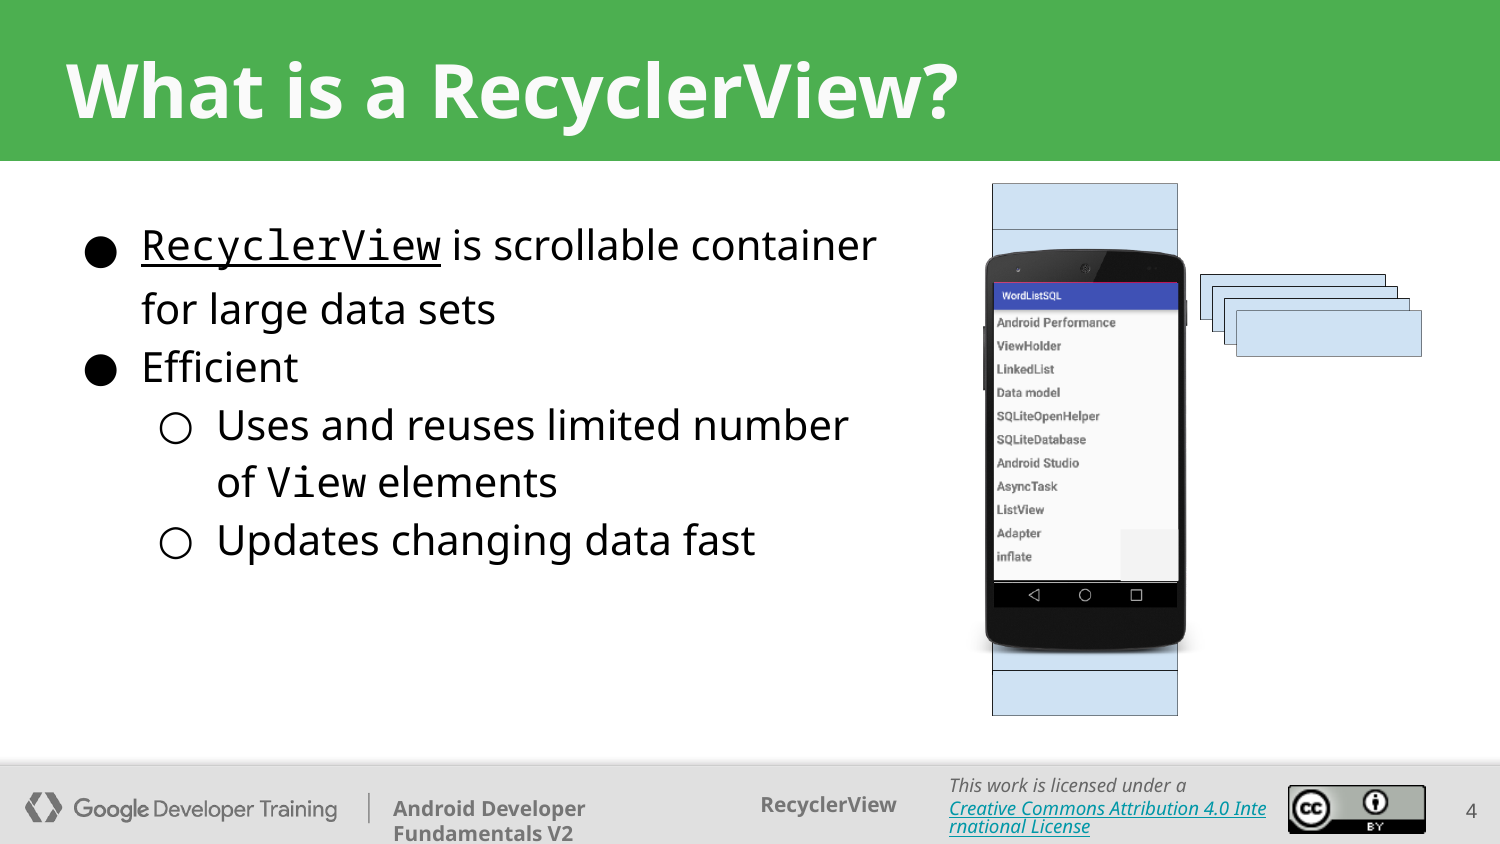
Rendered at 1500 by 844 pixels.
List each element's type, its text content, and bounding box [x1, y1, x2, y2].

picture [0, 161, 1500, 844]
slide_number ‹#› [1402, 777, 1493, 842]
list RecyclerView is scrollable container for large data sets Efficient Uses and reuses limited number of View elements Updates changing data fast [51, 195, 896, 756]
title What is a RecyclerView? [51, 28, 1449, 122]
